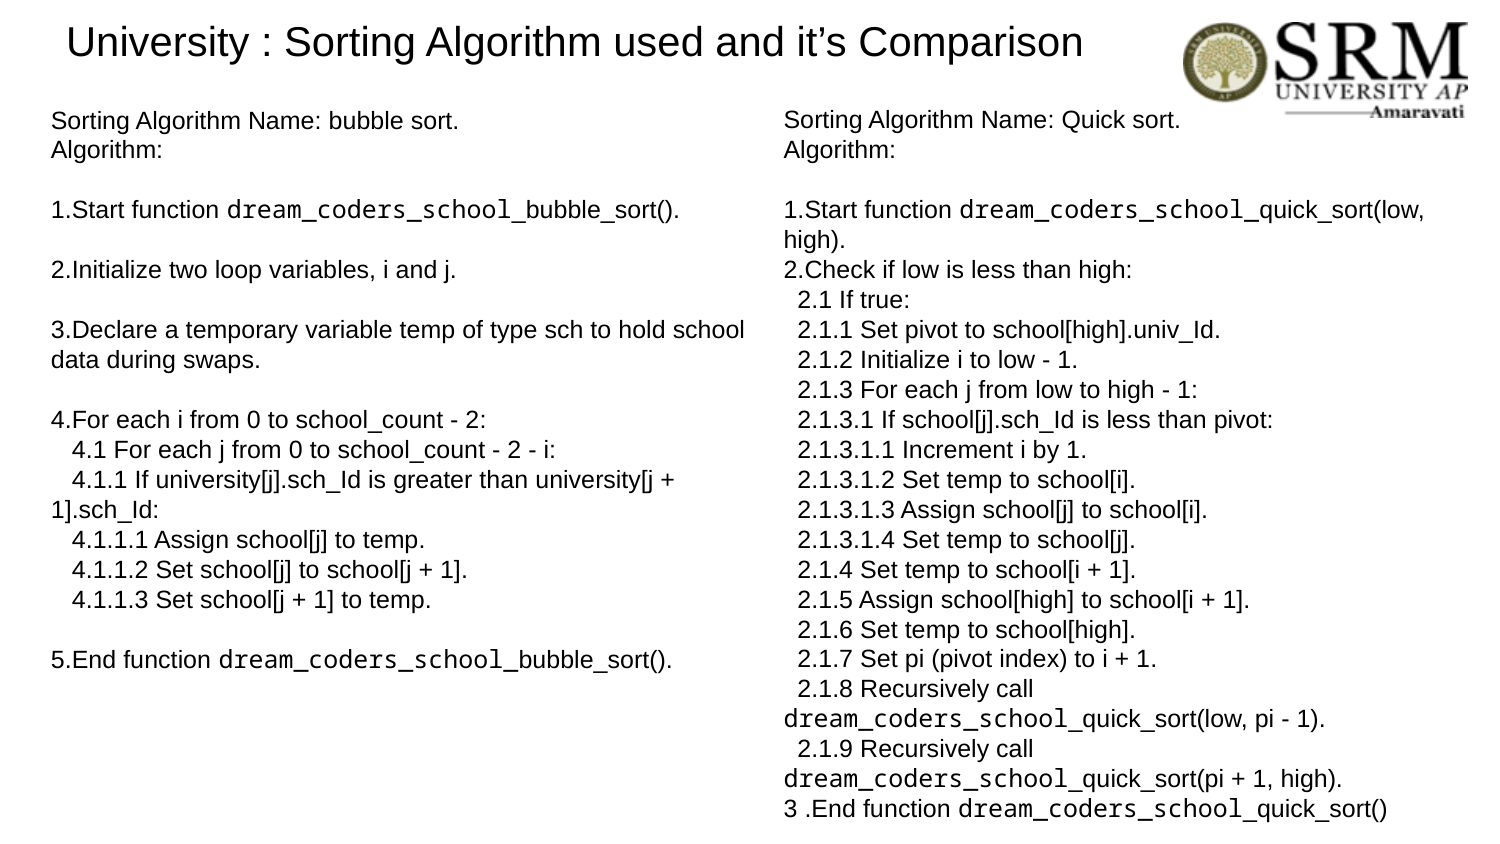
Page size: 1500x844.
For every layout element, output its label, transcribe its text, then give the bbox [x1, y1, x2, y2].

title University : Sorting Algorithm used and it’s Comparison [51, 0, 1449, 96]
picture [1449, 22, 1468, 96]
text_box Sorting Algorithm Name: bubble sort. Algorithm: 1.Start function dream_coders_school_bubble_sort(). 2.Initialize two loop variables, i and j. 3.Declare a temporary variable temp of type sch to hold school data during swaps. 4.For each i from 0 to school_count - 2: 4.1 For each j from 0 to school_count - 2 - i: 4.1.1 If university[j].sch_Id is greater than university[j + 1].sch_Id: 4.1.1.1 Assign school[j] to temp. 4.1.1.2 Set school[j] to school[j + 1]. 4.1.1.3 Set school[j + 1] to temp. 5.End function dream_coders_school_bubble_sort(). [17, 96, 749, 681]
text_box Sorting Algorithm Name: Quick sort. Algorithm: 1.Start function dream_coders_school_quick_sort(low, high). 2.Check if low is less than high: 2.1 If true: 2.1.1 Set pivot to school[high].univ_Id. 2.1.2 Initialize i to low - 1. 2.1.3 For each j from low to high - 1: 2.1.3.1 If school[j].sch_Id is less than pivot: 2.1.3.1.1 Increment i by 1. 2.1.3.1.2 Set temp to school[i]. 2.1.3.1.3 Assign school[j] to school[i]. 2.1.3.1.4 Set temp to school[j]. 2.1.4 Set temp to school[i + 1]. 2.1.5 Assign school[high] to school[i + 1]. 2.1.6 Set temp to school[high]. 2.1.7 Set pi (pivot index) to i + 1. 2.1.8 Recursively call dream_coders_school_quick_sort(low, pi - 1). 2.1.9 Recursively call dream_coders_school_quick_sort(pi + 1, high). 3 .End function dream_coders_school_quick_sort() [749, 96, 1483, 830]
